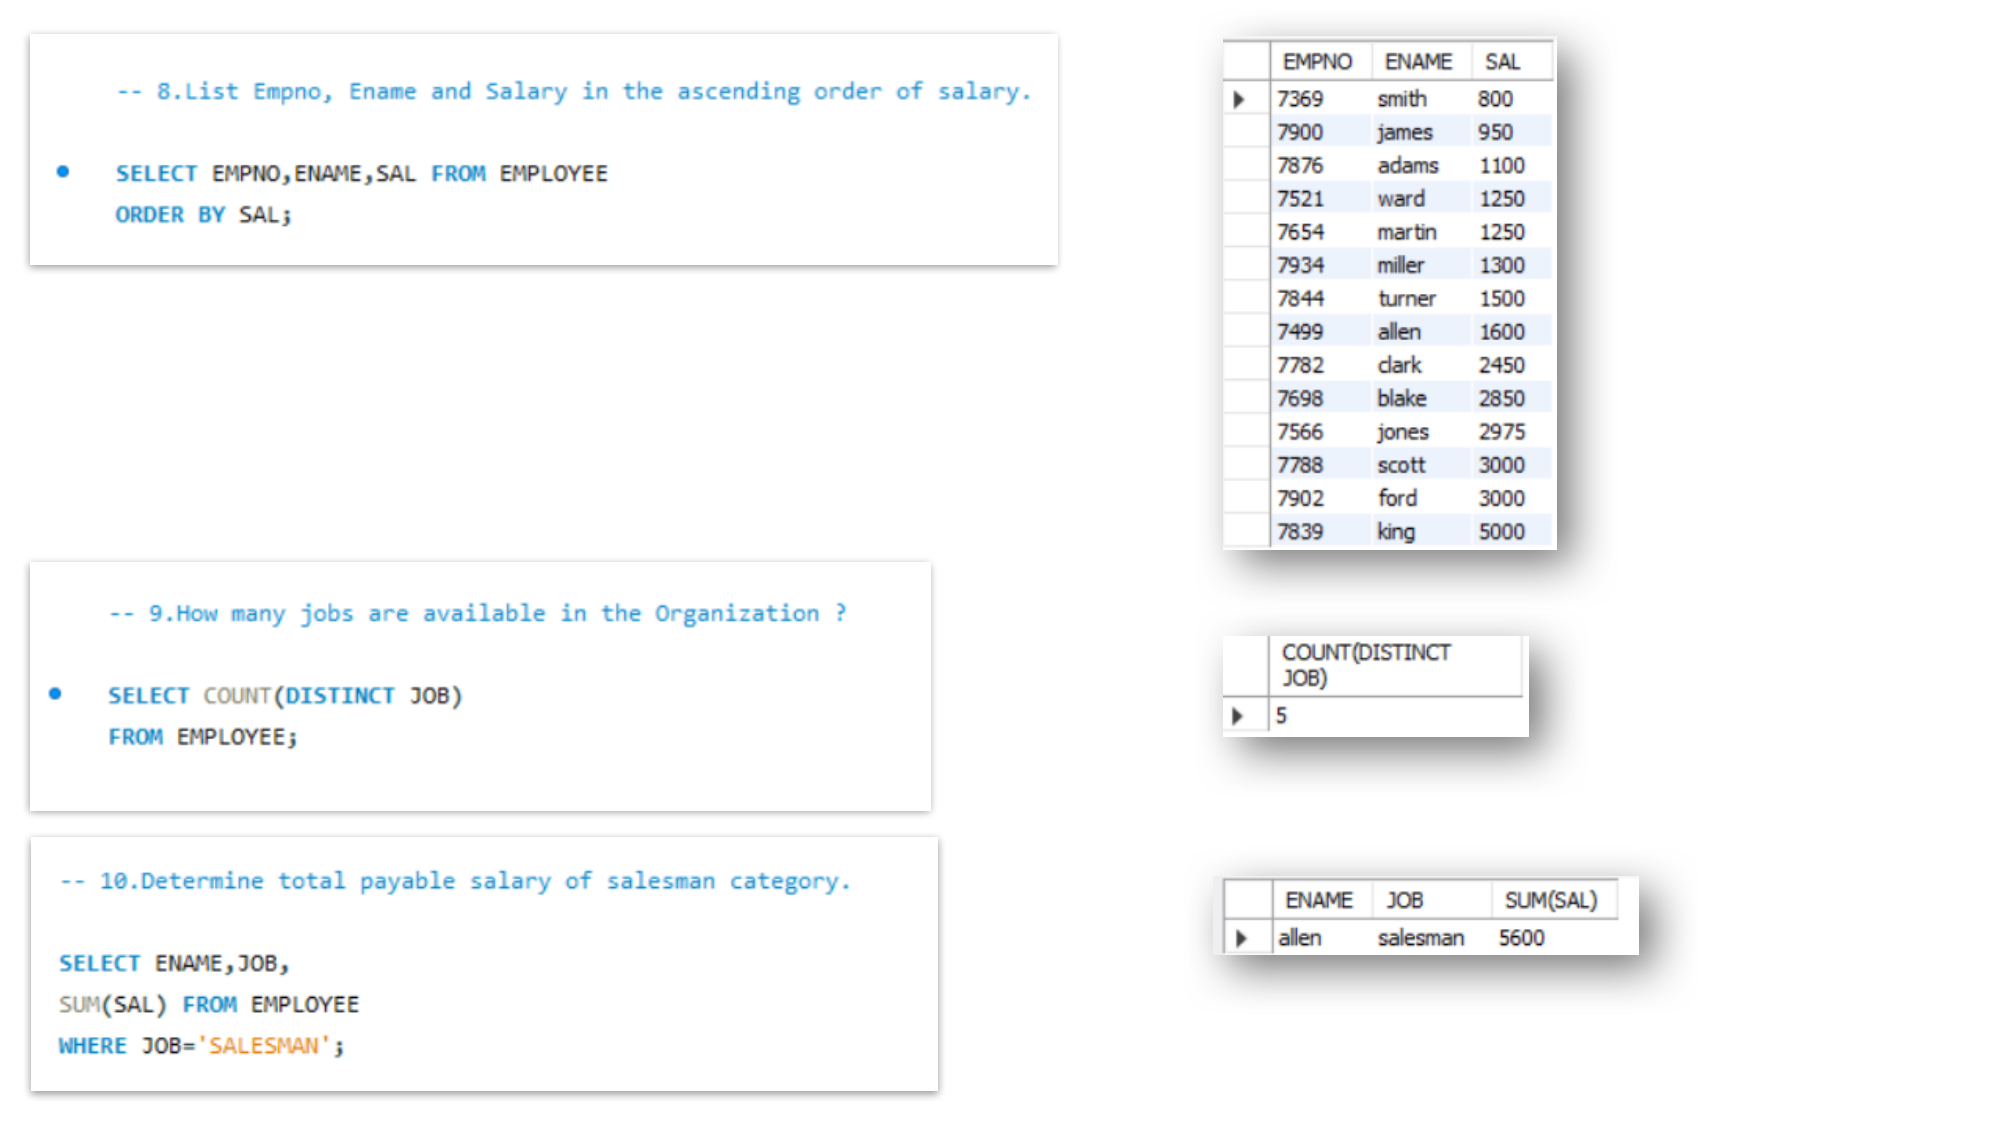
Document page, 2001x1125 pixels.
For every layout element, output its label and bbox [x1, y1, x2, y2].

picture [44, 48, 1044, 250]
picture [1223, 36, 1557, 550]
picture [45, 851, 924, 1077]
picture [1213, 876, 1639, 955]
picture [44, 576, 917, 797]
picture [1223, 636, 1529, 737]
